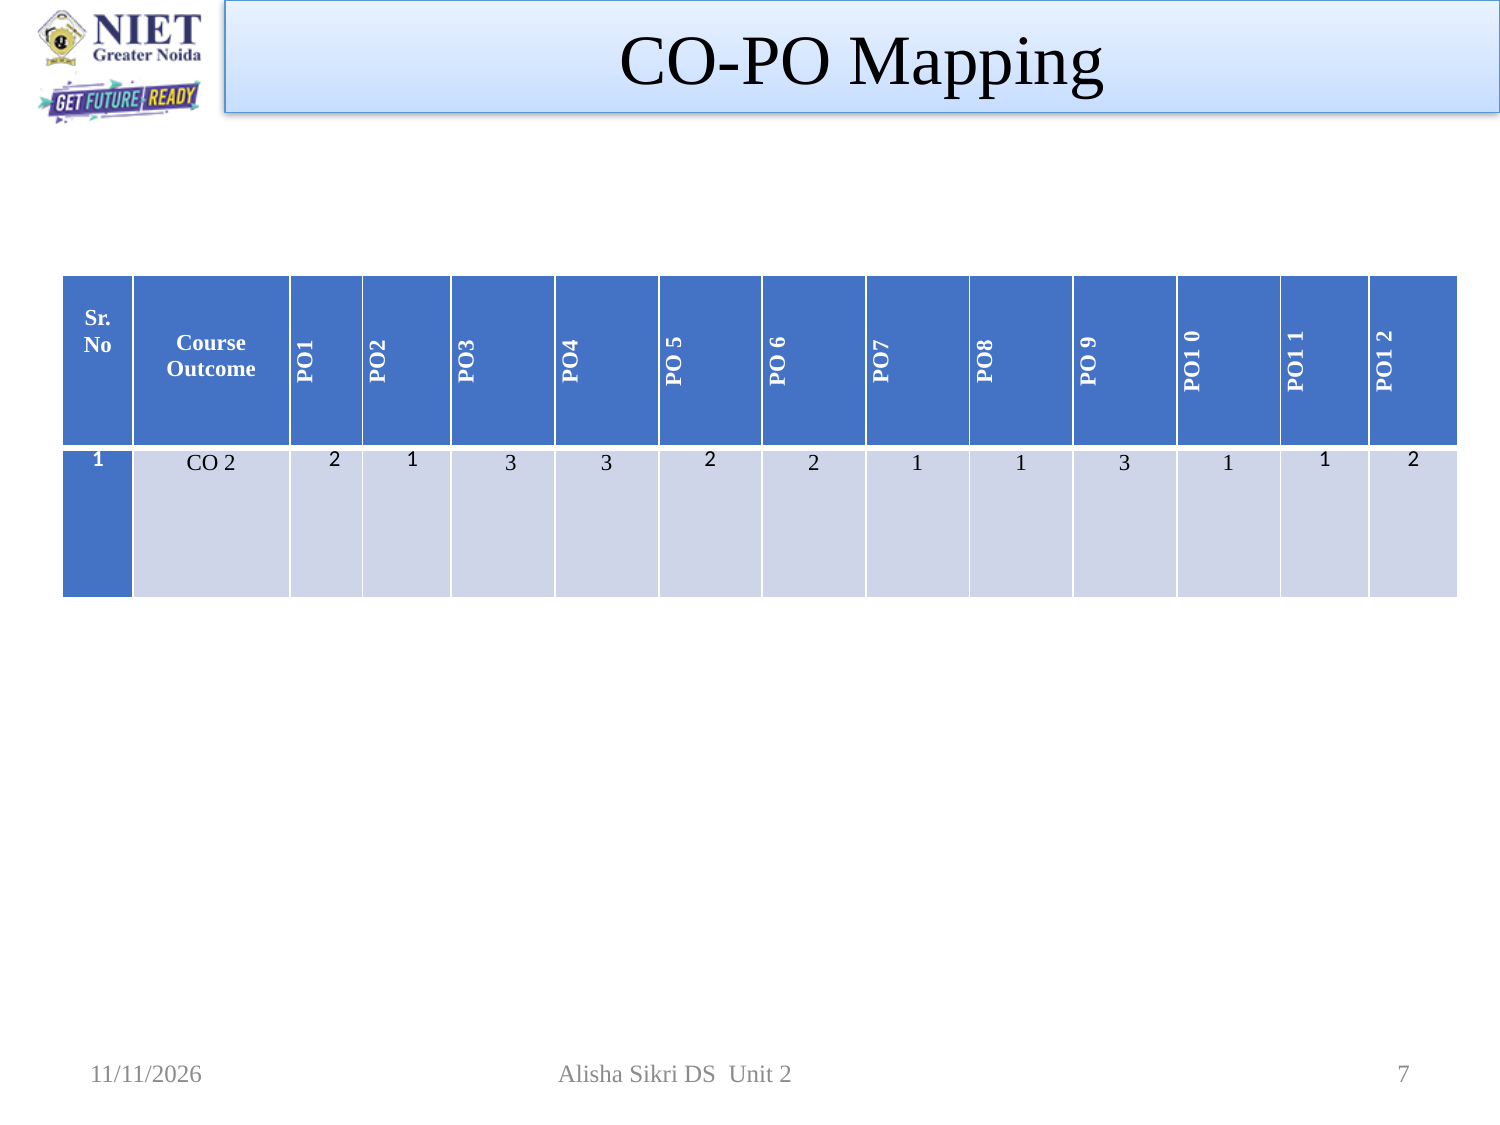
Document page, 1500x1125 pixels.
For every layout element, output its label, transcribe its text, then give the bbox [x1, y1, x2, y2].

table_header PO1 1 [1281, 276, 1368, 445]
table_cell 1 [363, 451, 450, 597]
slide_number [75, 1042, 425, 1103]
table_header PO4 [556, 276, 658, 445]
table_cell 1 [63, 451, 132, 597]
table_cell 3 [556, 451, 658, 597]
table_cell 1 [970, 451, 1072, 597]
table_cell CO 2 [134, 451, 289, 597]
table_header PO 5 [660, 276, 761, 445]
table_cell 3 [452, 451, 554, 597]
table_cell 1 [867, 451, 969, 597]
text_box CO-PO Mapping [238, 0, 1500, 113]
picture [0, 0, 238, 135]
table_cell 2 [291, 451, 362, 597]
table_header PO 6 [763, 276, 865, 445]
slide_number 7 [1074, 1042, 1425, 1103]
footer Alisha Sikri DS Unit 2 [512, 1042, 988, 1103]
table_header PO1 [291, 276, 362, 445]
table_header PO1 2 [1370, 276, 1457, 445]
table_cell 2 [660, 451, 761, 597]
table_cell 2 [763, 451, 865, 597]
table_cell 1 [1178, 451, 1280, 597]
table_header PO7 [867, 276, 969, 445]
table_cell 3 [1074, 451, 1176, 597]
table_header Sr. No [63, 276, 132, 445]
table_header PO8 [970, 276, 1072, 445]
table_header PO3 [452, 276, 554, 445]
table_header Course Outcome [134, 276, 289, 445]
table_header PO1 0 [1178, 276, 1280, 445]
table_header PO2 [363, 276, 450, 445]
table_cell 1 [1281, 451, 1368, 597]
table_header PO 9 [1074, 276, 1176, 445]
table_cell 2 [1370, 451, 1457, 597]
